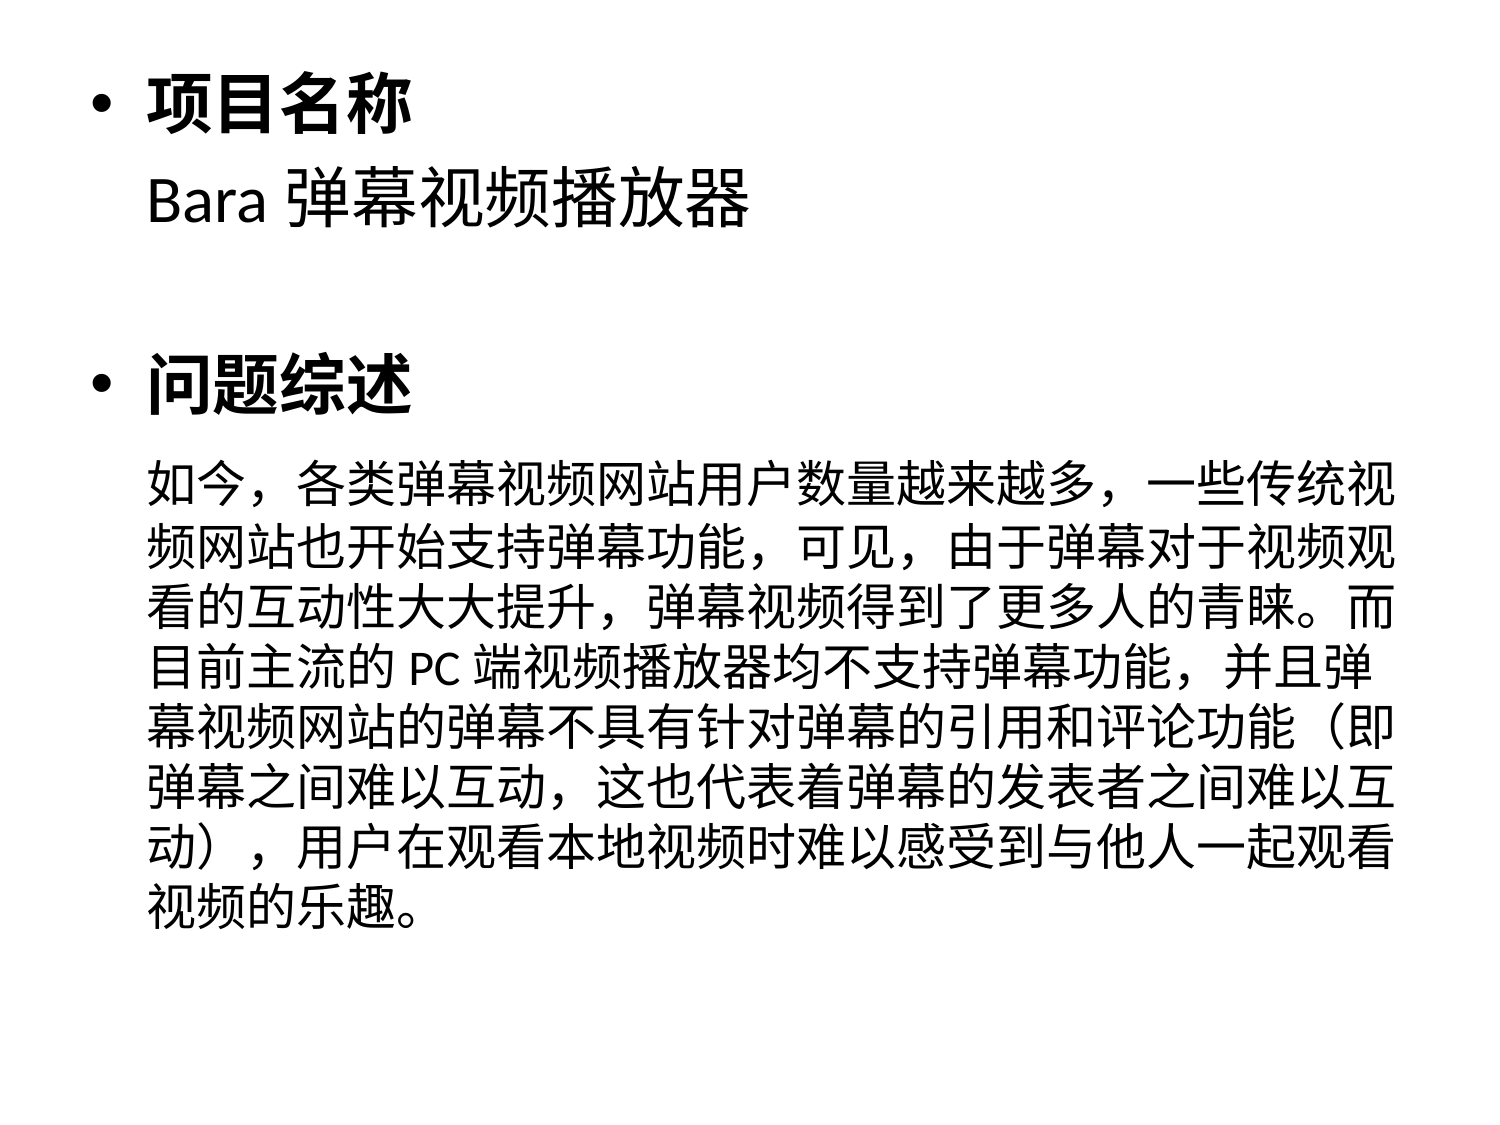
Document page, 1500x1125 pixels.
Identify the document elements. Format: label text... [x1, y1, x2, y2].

list 项目名称 Bara弹幕视频播放器 问题综述 如今，各类弹幕视频网站用户数量越来越多，一些传统视频网站也开始支持弹幕功能，可见，由于弹幕对于视频观看的互动性大大提升，弹幕视频得到了更多人的青睐。而目前主流的PC端视频播放器均不支持弹幕功能，并且弹幕视频网站的弹幕不具有针对弹幕的引用和评论功能（即弹幕之间难以互动，这也代表着弹幕的发表者之间难以互动），用户在观看本地视频时难以感受到与他人一起观看视频的乐趣。 [75, 54, 1425, 1005]
